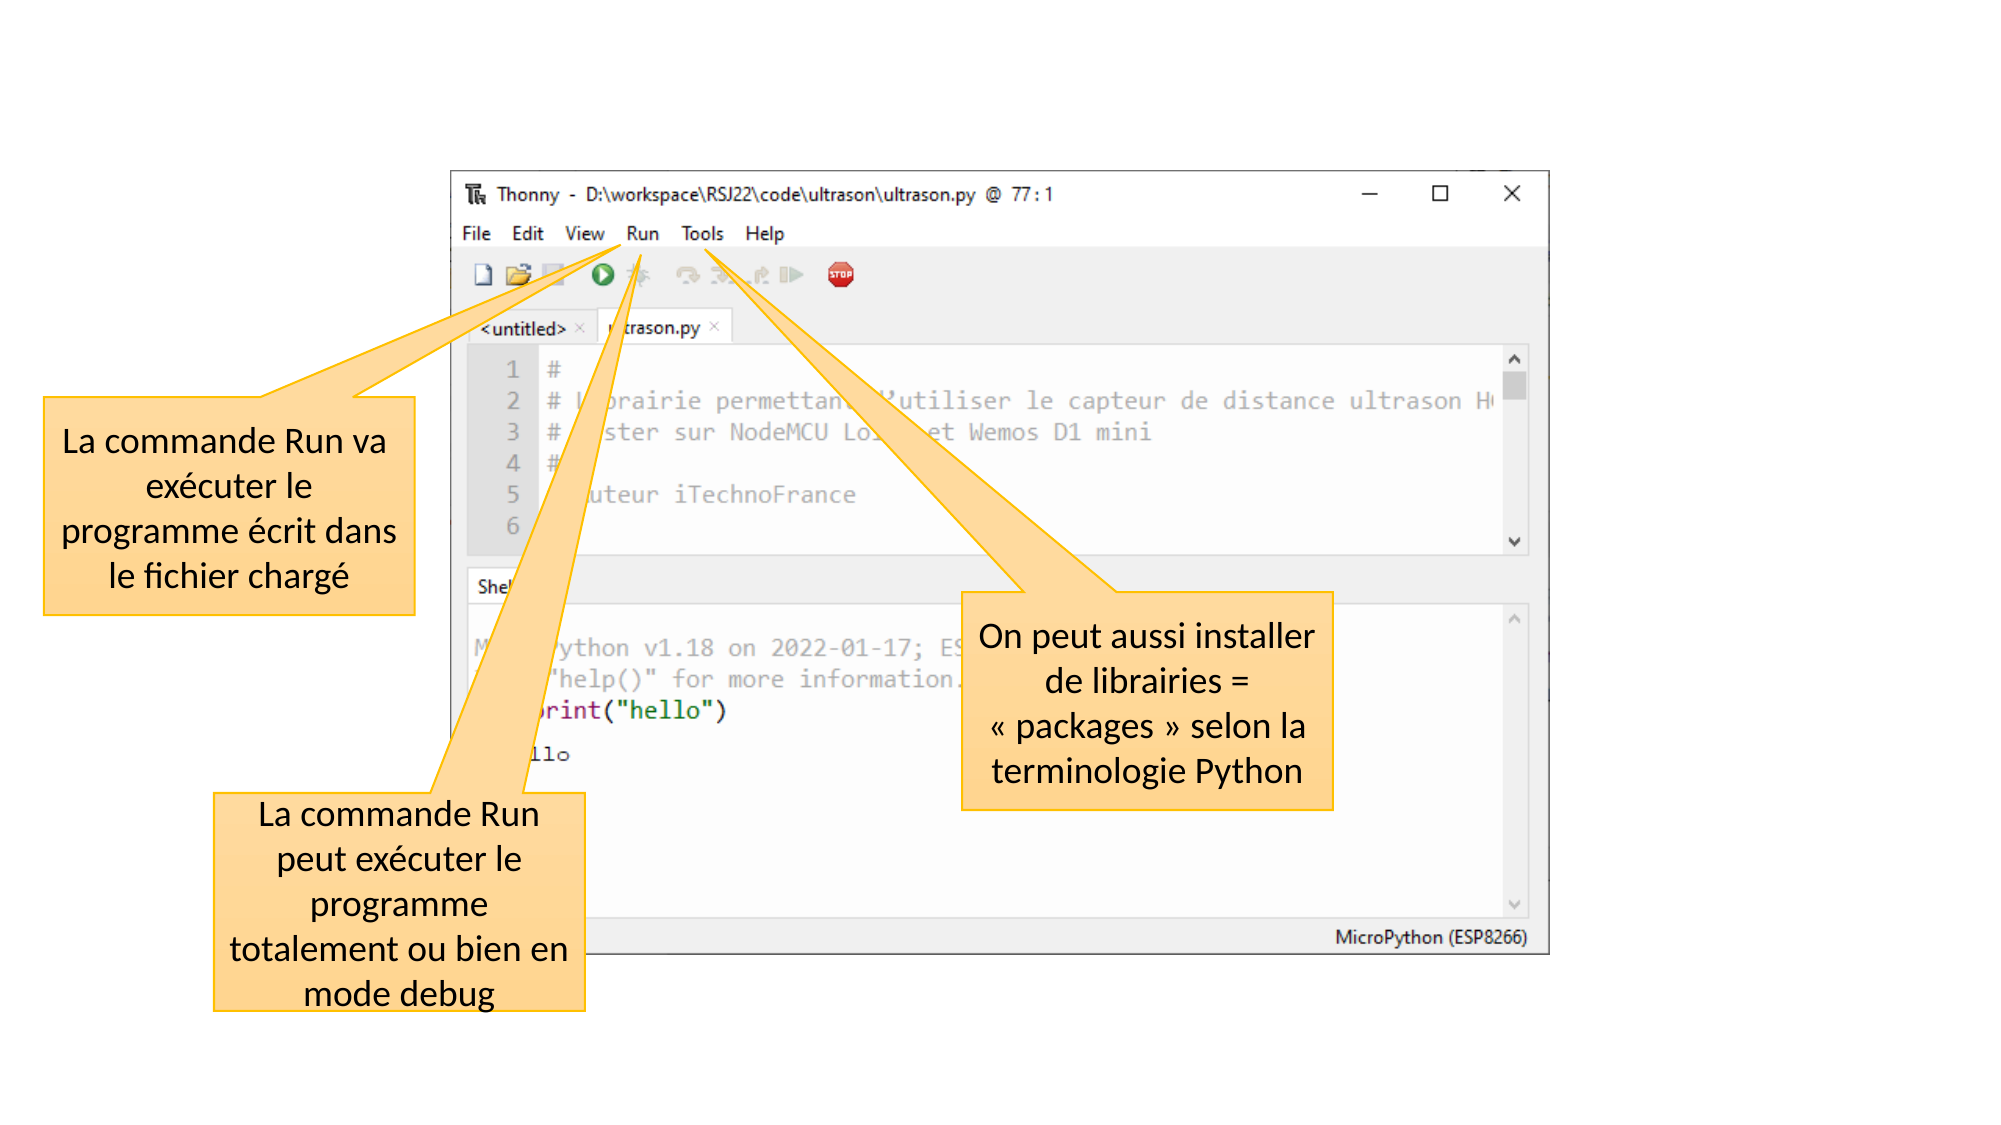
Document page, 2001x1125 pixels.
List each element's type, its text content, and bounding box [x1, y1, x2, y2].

text_box La commande Run peut exécuter le programme totalement ou bien en mode debug [213, 741, 586, 1012]
text_box La commande Run va exécuter le programme écrit dans le fichier chargé [43, 316, 450, 616]
picture [450, 170, 1550, 955]
